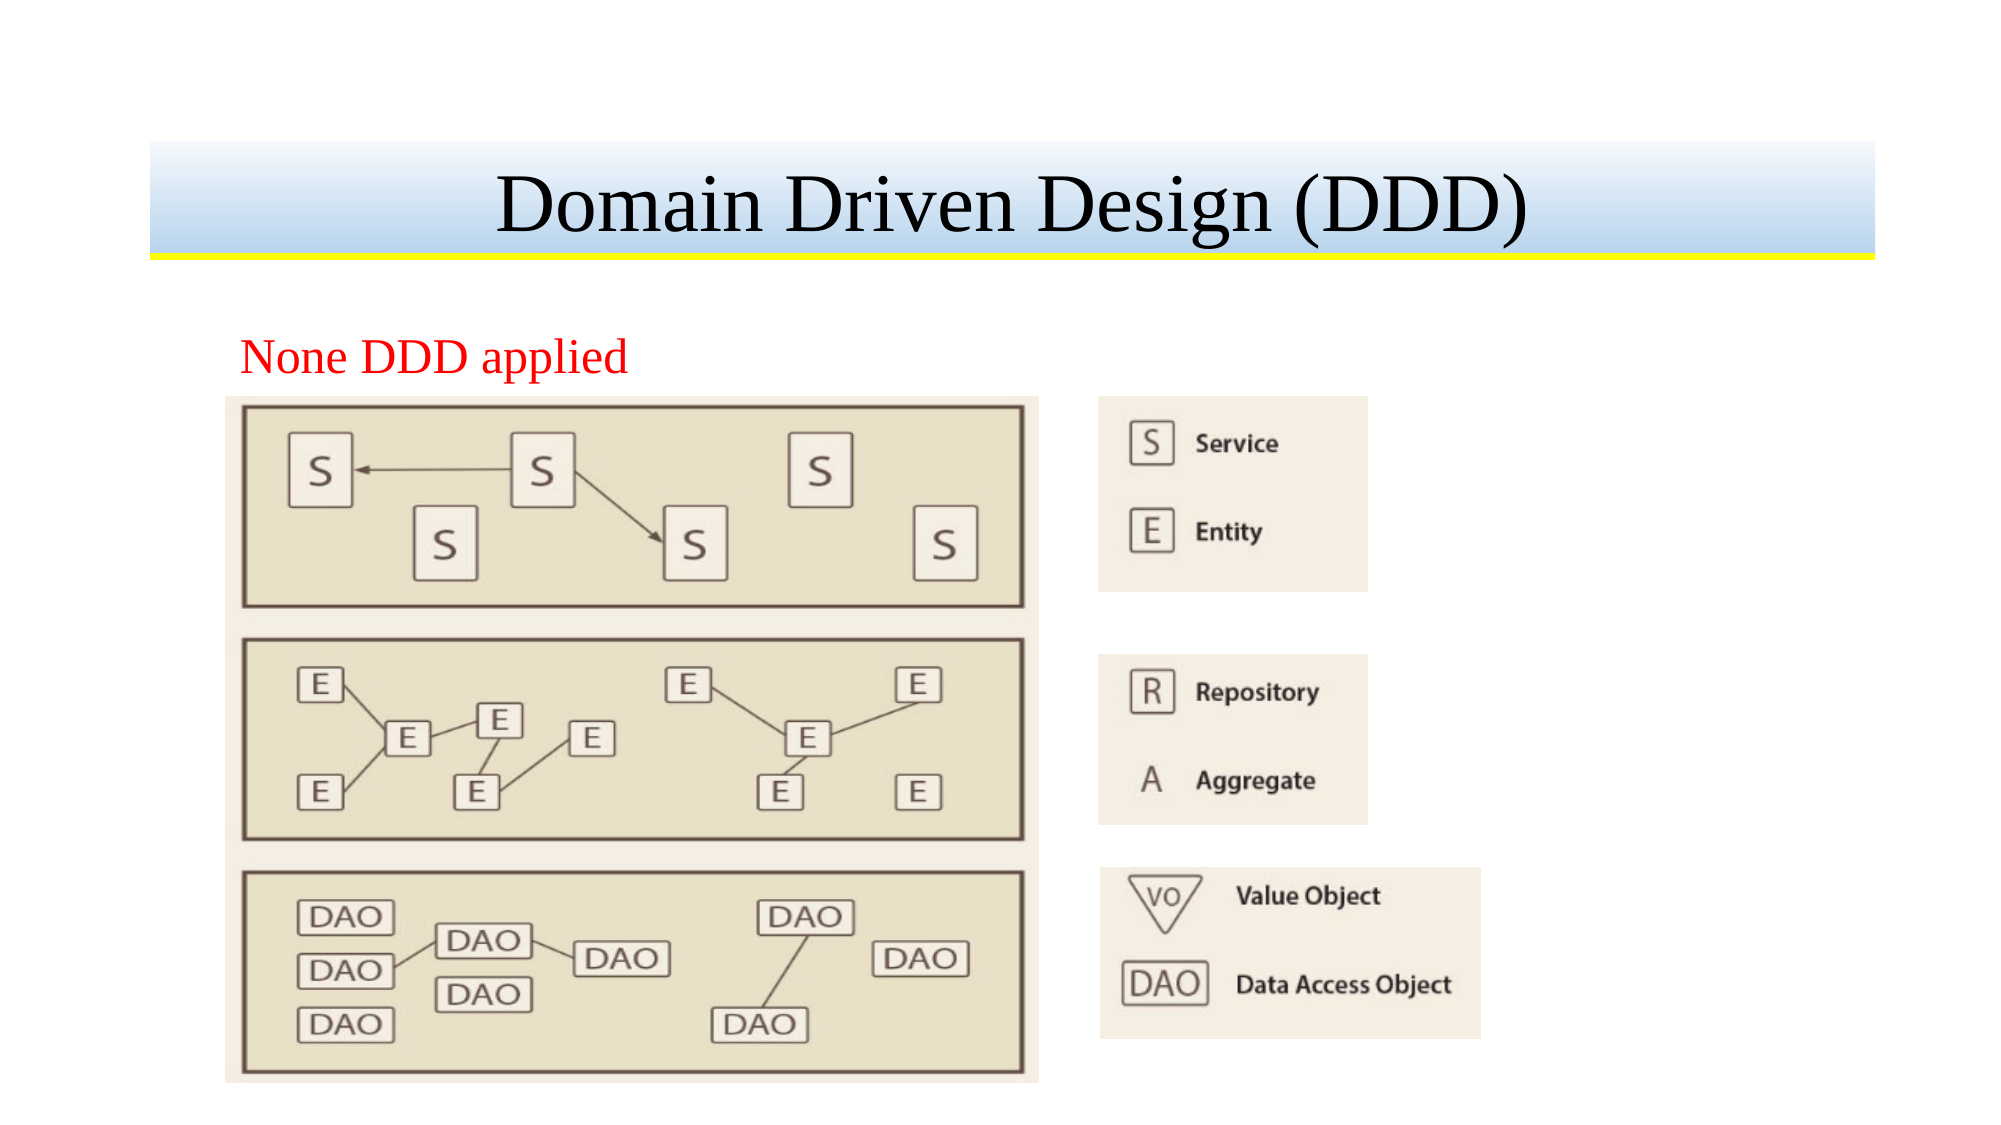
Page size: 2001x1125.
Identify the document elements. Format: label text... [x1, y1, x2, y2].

picture [1100, 867, 1481, 1039]
picture [1098, 654, 1368, 825]
picture [1098, 396, 1368, 592]
subtitle None DDD applied [224, 322, 1725, 1092]
text_box Domain Driven Design (DDD) [150, 141, 1876, 256]
picture [224, 396, 1039, 1083]
